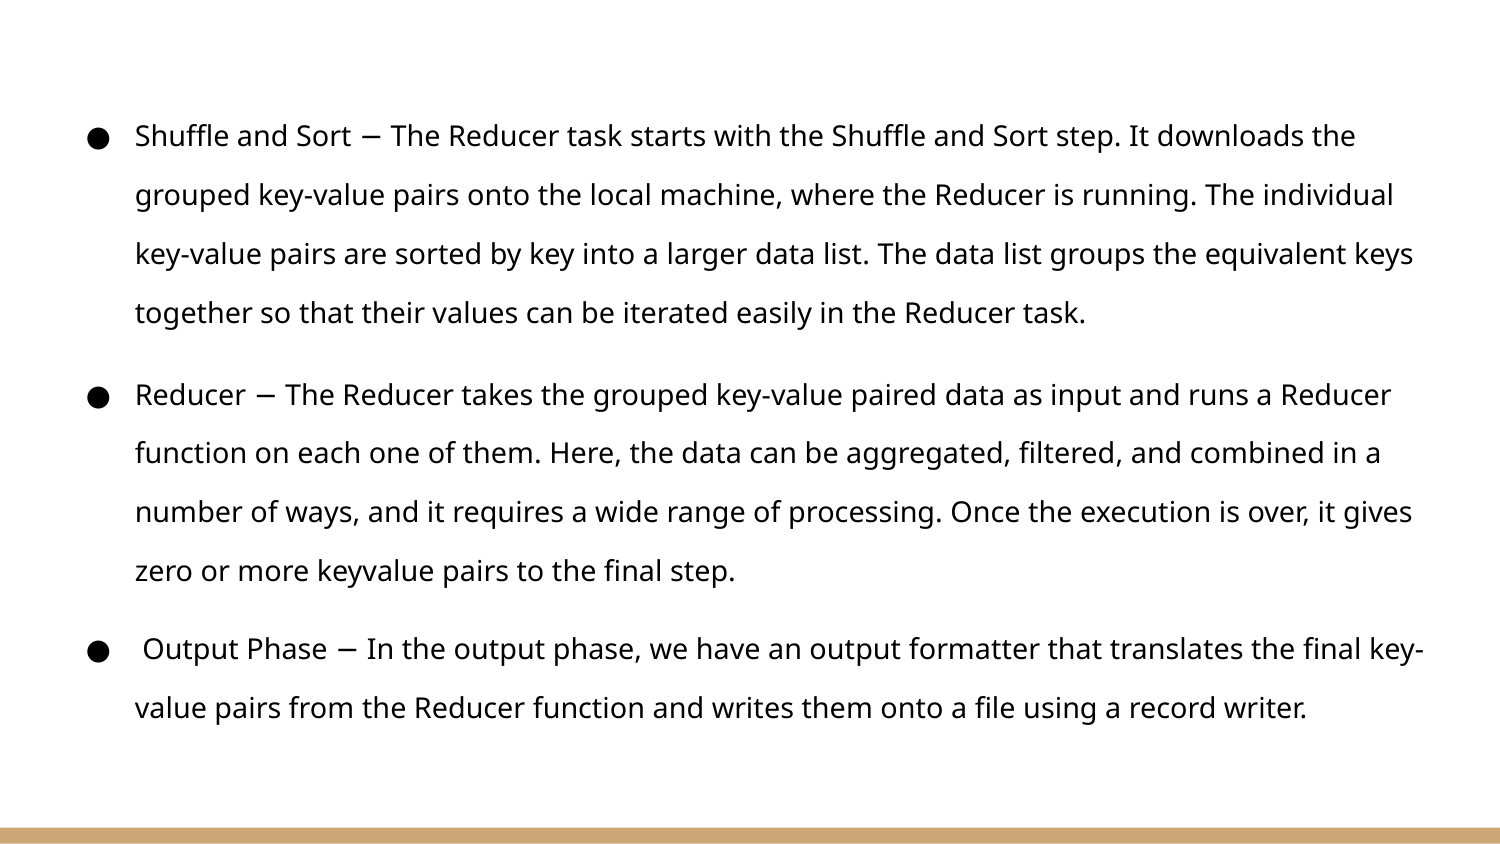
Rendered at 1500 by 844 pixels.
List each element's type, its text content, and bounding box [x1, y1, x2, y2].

list Shuffle and Sort − The Reducer task starts with the Shuffle and Sort step. It downloads the grouped key-value pairs onto the local machine, where the Reducer is running. The individual key-value pairs are sorted by key into a larger data list. The data list groups the equivalent keys together so that their values can be iterated easily in the Reducer task. Reducer − The Reducer takes the grouped key-value paired data as input and runs a Reducer function on each one of them. Here, the data can be aggregated, filtered, and combined in a number of ways, and it requires a wide range of processing. Once the execution is over, it gives zero or more keyvalue pairs to the final step. Output Phase − In the output phase, we have an output formatter that translates the final key-value pairs from the Reducer function and writes them onto a file using a record writer. [50, 81, 1449, 752]
